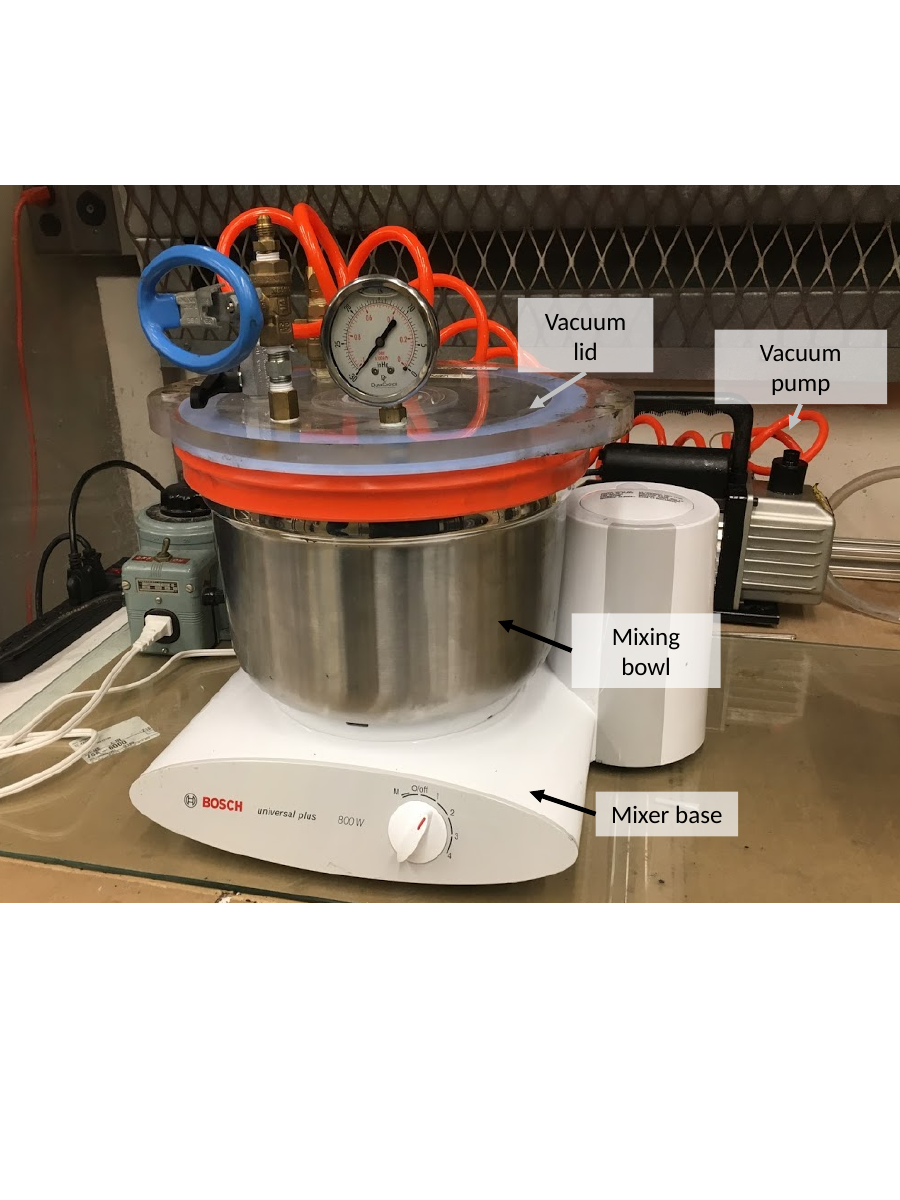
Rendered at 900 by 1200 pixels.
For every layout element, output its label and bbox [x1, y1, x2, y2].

text_box [0, 185, 900, 903]
